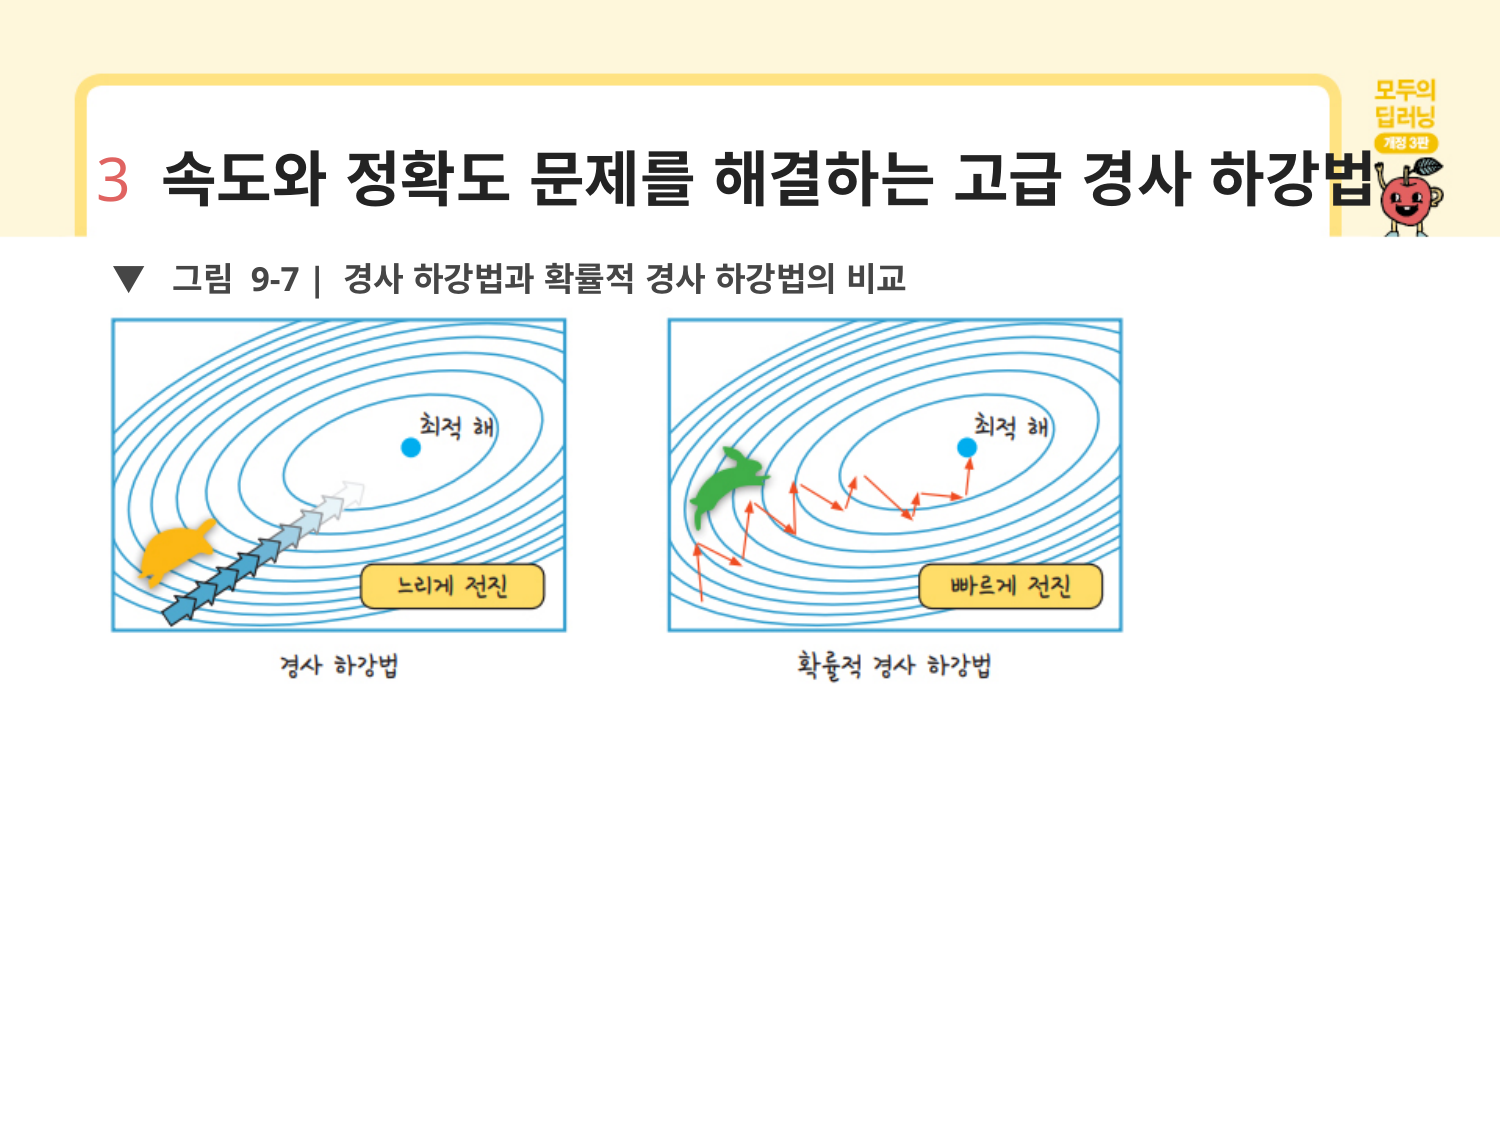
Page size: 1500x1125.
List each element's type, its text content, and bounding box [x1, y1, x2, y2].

title 3 속도와 정확도 문제를 해결하는 고급 경사 하강법 [81, 90, 1412, 222]
picture [0, 0, 1500, 1125]
text_box ▼ 그림 9-7 | 경사 하강법과 확률적 경사 하강법의 비교 [97, 251, 1424, 317]
